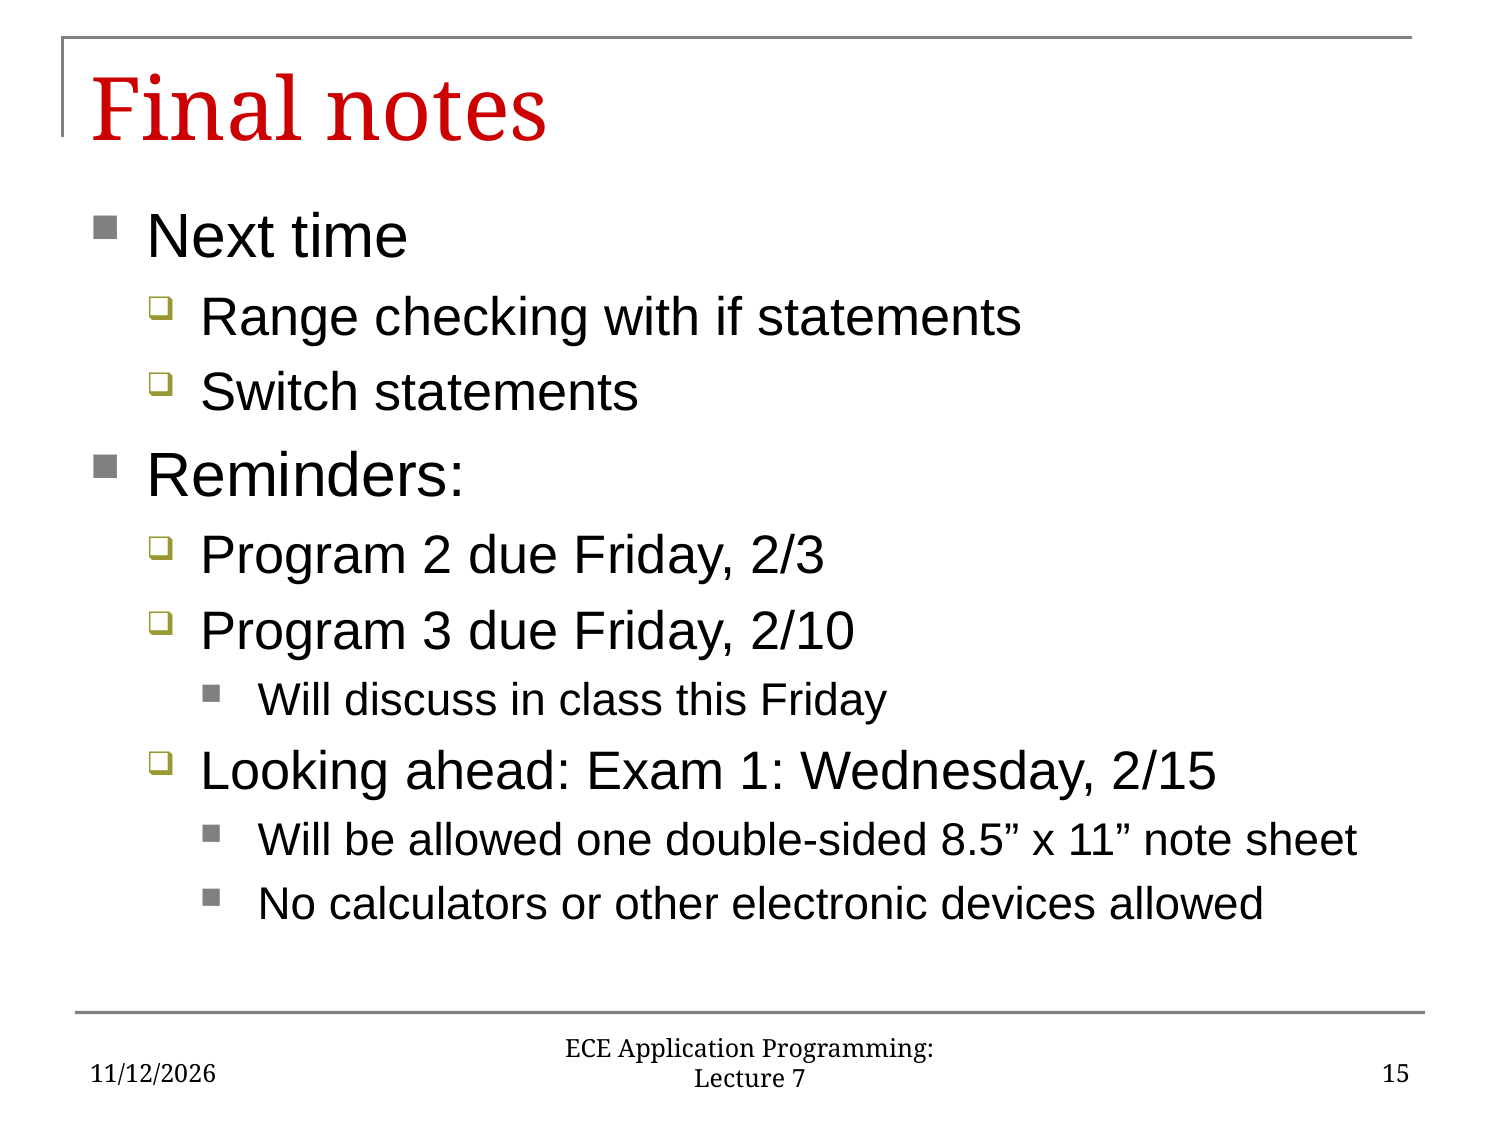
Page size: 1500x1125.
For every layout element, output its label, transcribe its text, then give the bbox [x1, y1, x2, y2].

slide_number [74, 1023, 426, 1100]
footer ECE Application Programming: Lecture 7 [512, 1024, 988, 1101]
slide_number 15 [1074, 1023, 1426, 1100]
list Next time Range checking with if statements Switch statements Reminders: Program 2 due Friday, 2/3 Program 3 due Friday, 2/10 Will discuss in class this Friday Looking ahead: Exam 1: Wednesday, 2/15 Will be allowed one double-sided 8.5” x 11” note sheet No calculators or other electronic devices allowed [75, 187, 1425, 1006]
title Final notes [75, 45, 1425, 163]
